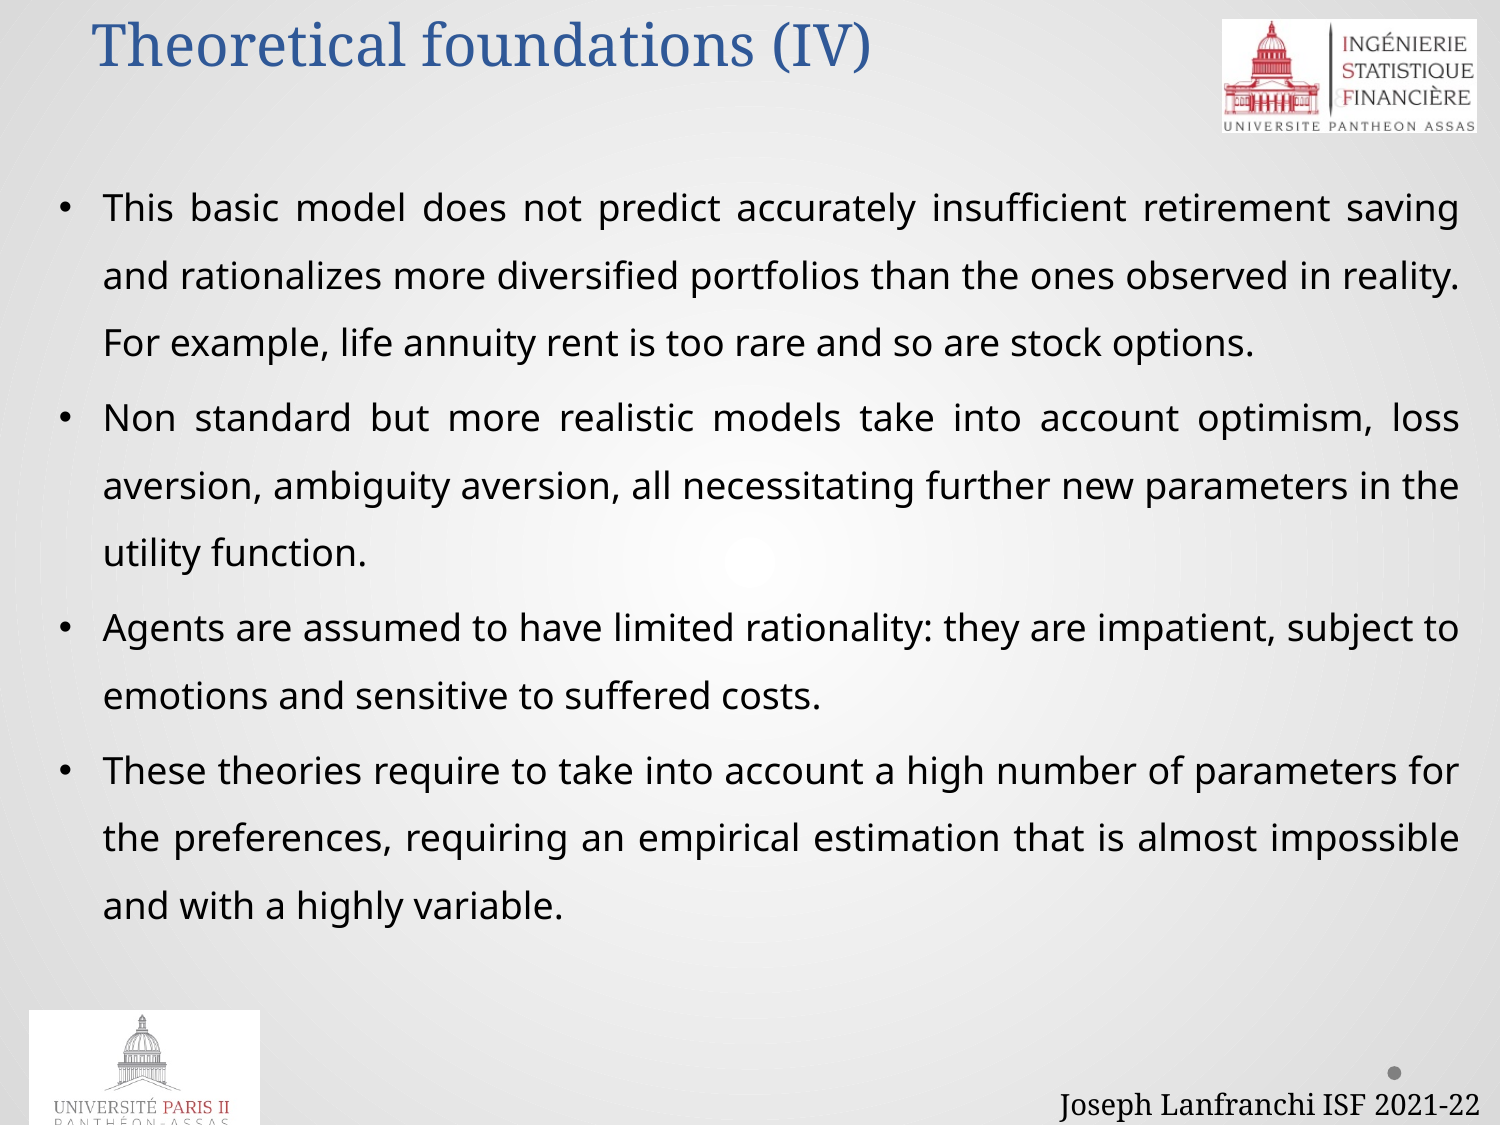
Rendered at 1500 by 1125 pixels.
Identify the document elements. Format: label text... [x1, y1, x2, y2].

picture [29, 1010, 260, 1125]
list This basic model does not predict accurately insufficient retirement saving and rationalizes more diversified portfolios than the ones observed in reality. For example, life annuity rent is too rare and so are stock options. Non standard but more realistic models take into account optimism, loss aversion, ambiguity aversion, all necessitating further new parameters in the utility function. Agents are assumed to have limited rationality: they are impatient, subject to emotions and sensitive to suffered costs. These theories require to take into account a high number of parameters for the preferences, requiring an empirical estimation that is almost impossible and with a highly variable. [29, 101, 1477, 1011]
text_box Joseph Lanfranchi ISF 2021-22 [1045, 1078, 1500, 1125]
title Theoretical foundations (IV) [76, 2, 1427, 86]
picture [1222, 18, 1477, 133]
